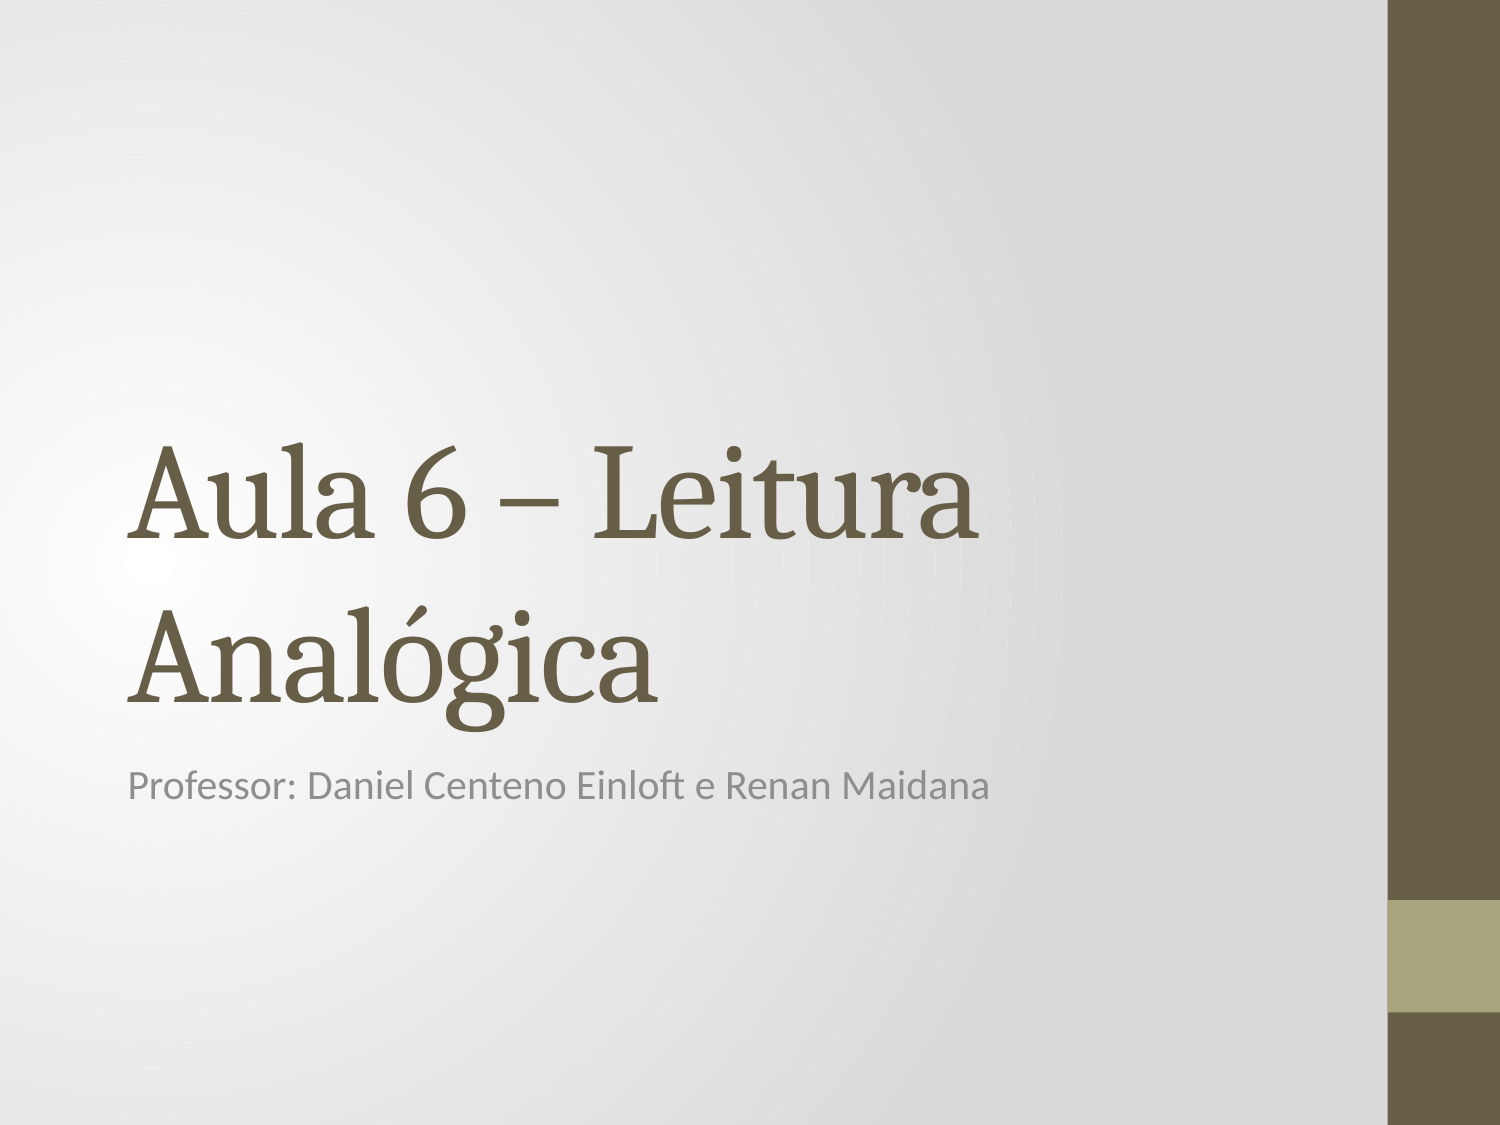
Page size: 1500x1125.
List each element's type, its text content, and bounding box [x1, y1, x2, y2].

subtitle Professor: Daniel Centeno Einloft e Renan Maidana [112, 750, 1173, 925]
title Aula 6 – Leitura Analógica [112, 312, 1350, 738]
